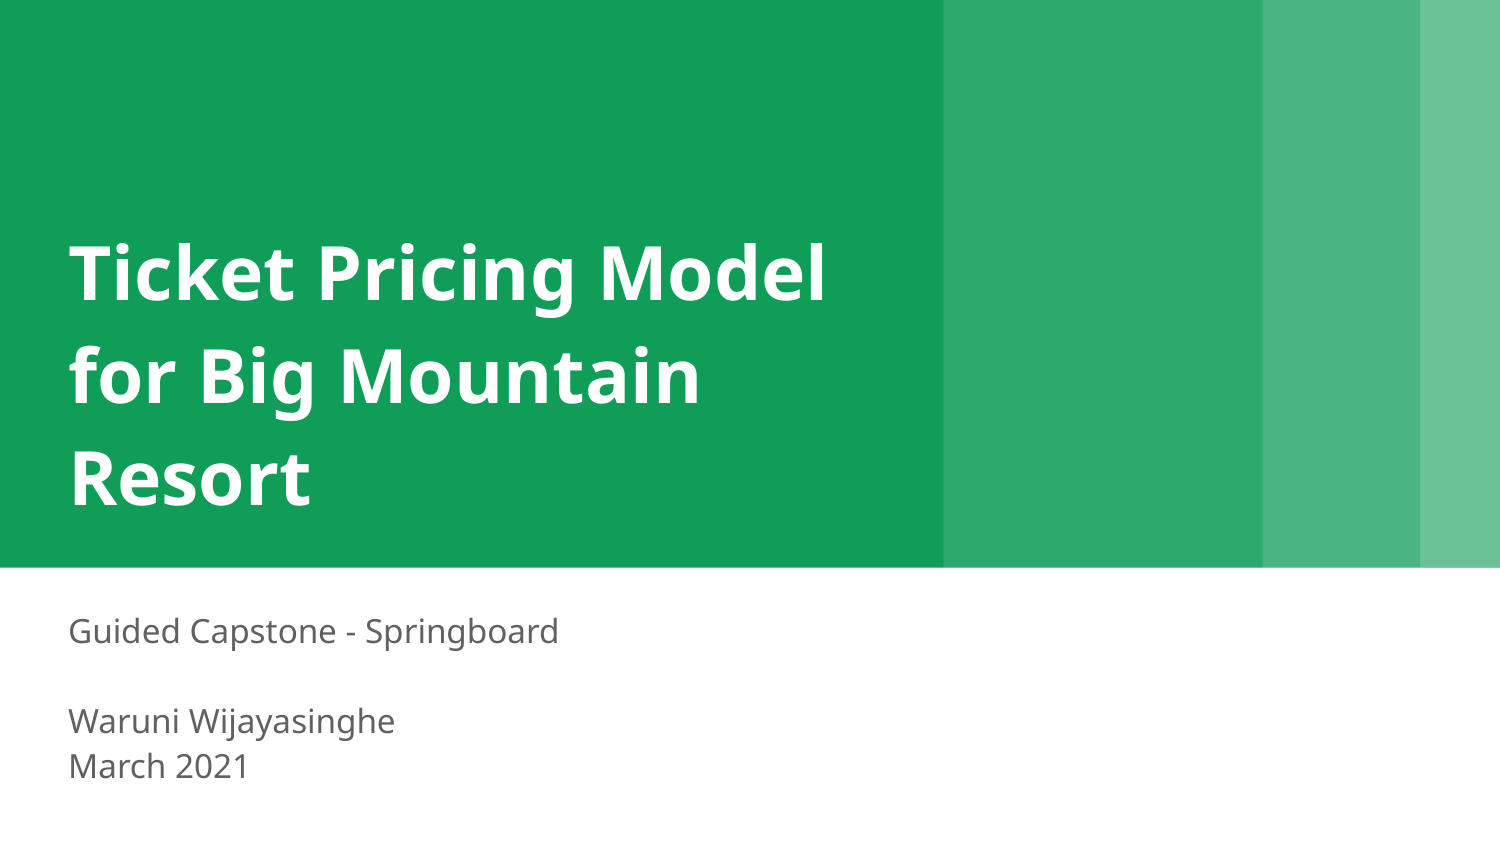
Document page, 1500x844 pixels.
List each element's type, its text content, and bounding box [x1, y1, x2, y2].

title Ticket Pricing Model for Big Mountain Resort [53, 76, 894, 543]
subtitle Guided Capstone - Springboard Waruni Wijayasinghe March 2021 [53, 592, 894, 807]
